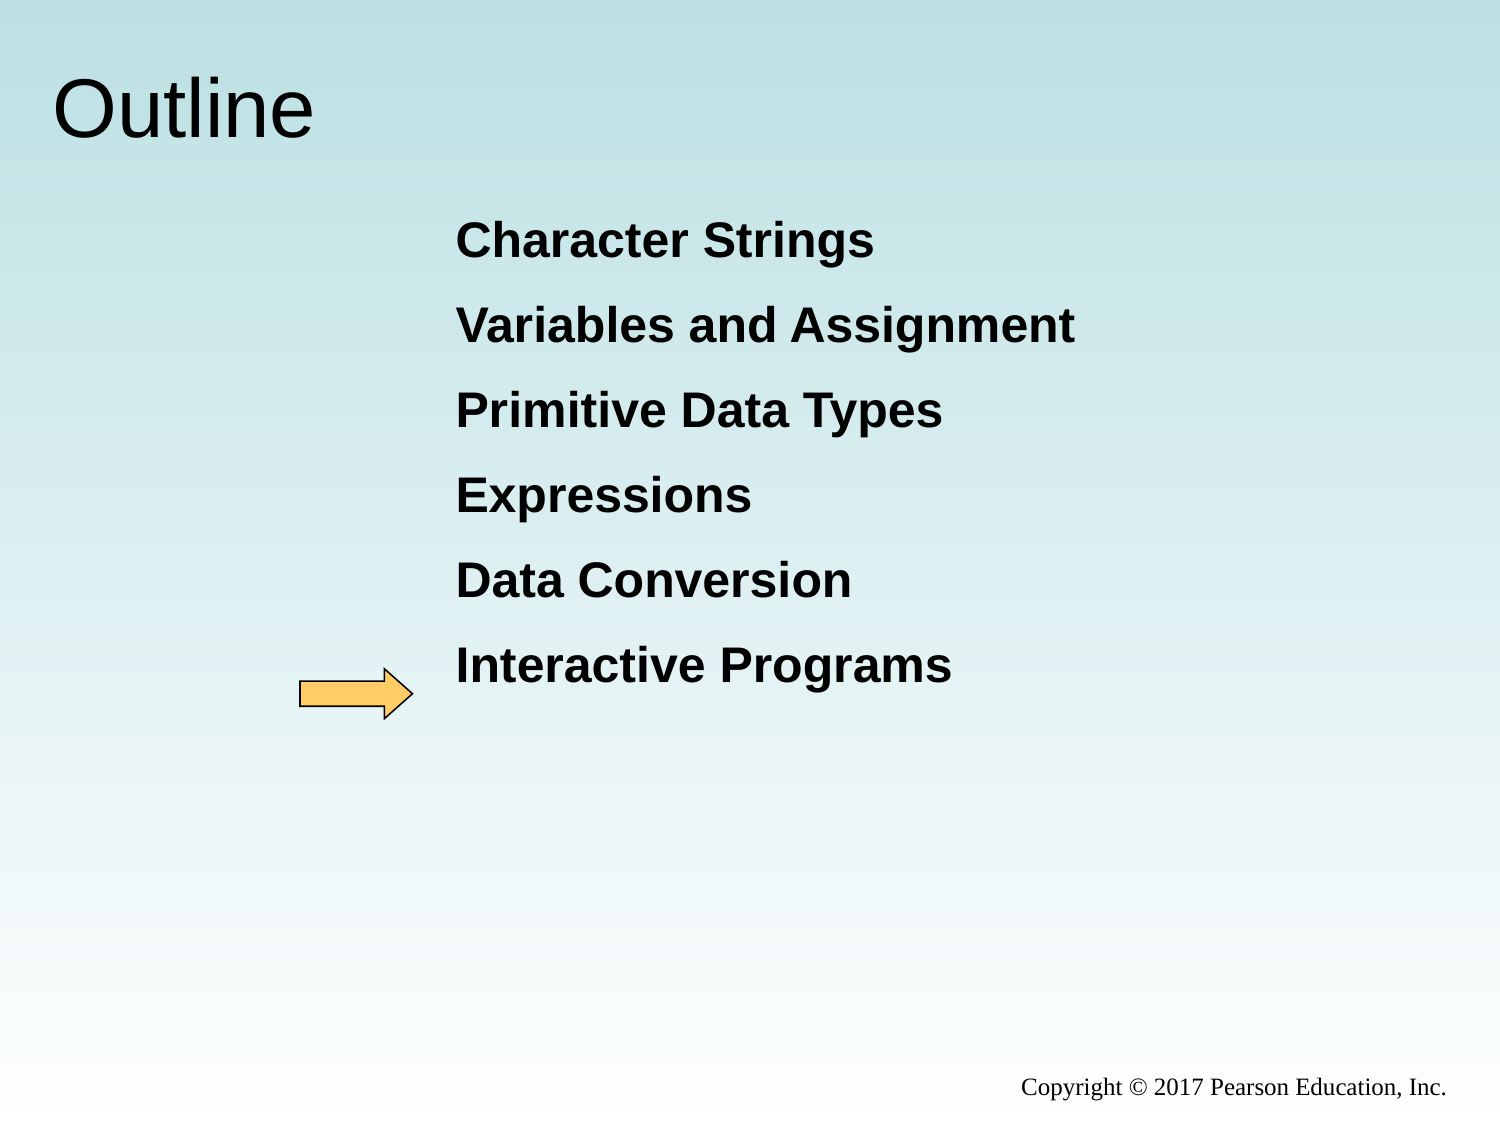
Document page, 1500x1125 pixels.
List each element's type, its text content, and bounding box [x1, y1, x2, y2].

text_box [300, 668, 413, 719]
footer Copyright © 2017 Pearson Education, Inc. [549, 1062, 1463, 1114]
title Outline [37, 45, 1463, 163]
text_box Character Strings Variables and Assignment Primitive Data Types Expressions Data Conversion Interactive Programs [440, 200, 1091, 700]
